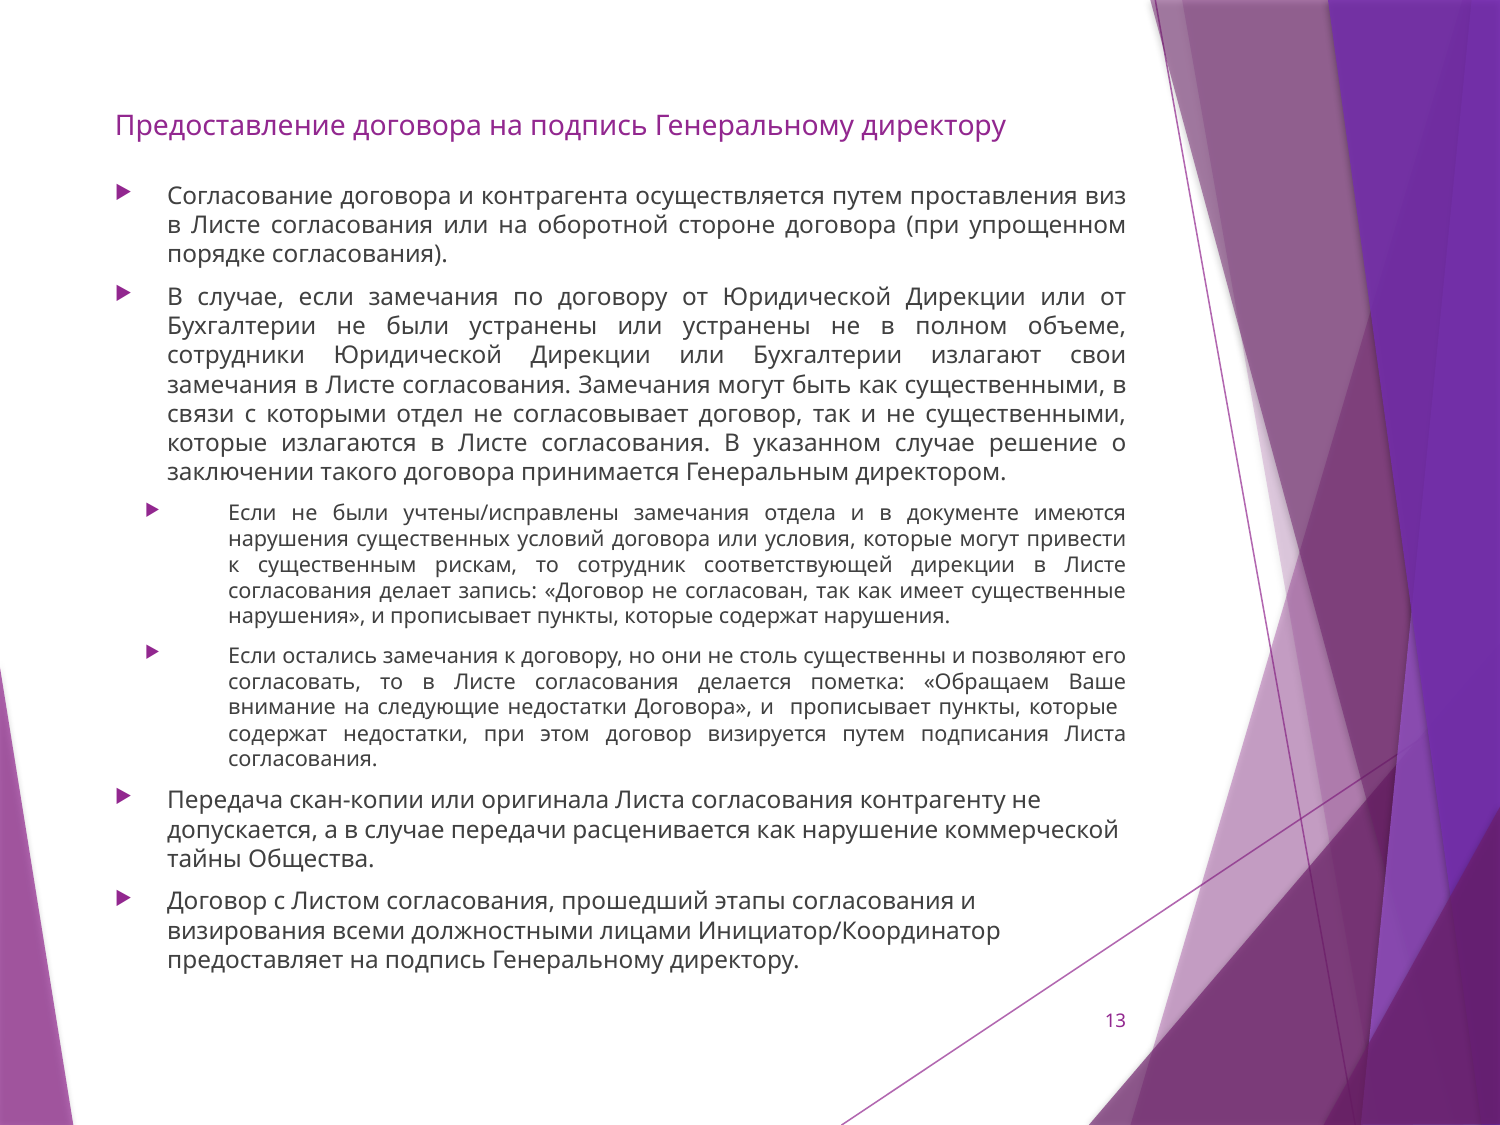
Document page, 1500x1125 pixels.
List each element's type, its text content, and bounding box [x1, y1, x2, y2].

slide_number 13 [1057, 991, 1142, 1051]
title Предоставление договора на подпись Генеральному директору [99, 99, 1142, 172]
list Согласование договора и контрагента осуществляется путем проставления виз в Листе согласования или на оборотной стороне договора (при упрощенном порядке согласования). В случае, если замечания по договору от Юридической Дирекции или от Бухгалтерии не были устранены или устранены не в полном объеме, сотрудники Юридической Дирекции или Бухгалтерии излагают свои замечания в Листе согласования. Замечания могут быть как существенными, в связи с которыми отдел не согласовывает договор, так и не существенными, которые излагаются в Листе согласования. В указанном случае решение о заключении такого договора принимается Генеральным директором. Если не были учтены/исправлены замечания отдела и в документе имеются нарушения существенных условий договора или условия, которые могут привести к существенным рискам, то сотрудник соответствующей дирекции в Листе согласования делает запись: «Договор не согласован, так как имеет существенные нарушения», и прописывает пункты, которые содержат нарушения. Если остались замечания к договору, но они не столь существенны и позволяют его согласовать, то в Листе согласования делается пометка: «Обращаем Ваше внимание на следующие недостатки Договора», и прописывает пункты, которые содержат недостатки, при этом договор визируется путем подписания Листа согласования. Передача скан-копии или оригинала Листа согласования контрагенту не допускается, а в случае передачи расценивается как нарушение коммерческой тайны Общества. Договор с Листом согласования, прошедший этапы согласования и визирования всеми должностными лицами Инициатор/Координатор предоставляет на подпись Генеральному директору. [99, 172, 1142, 991]
